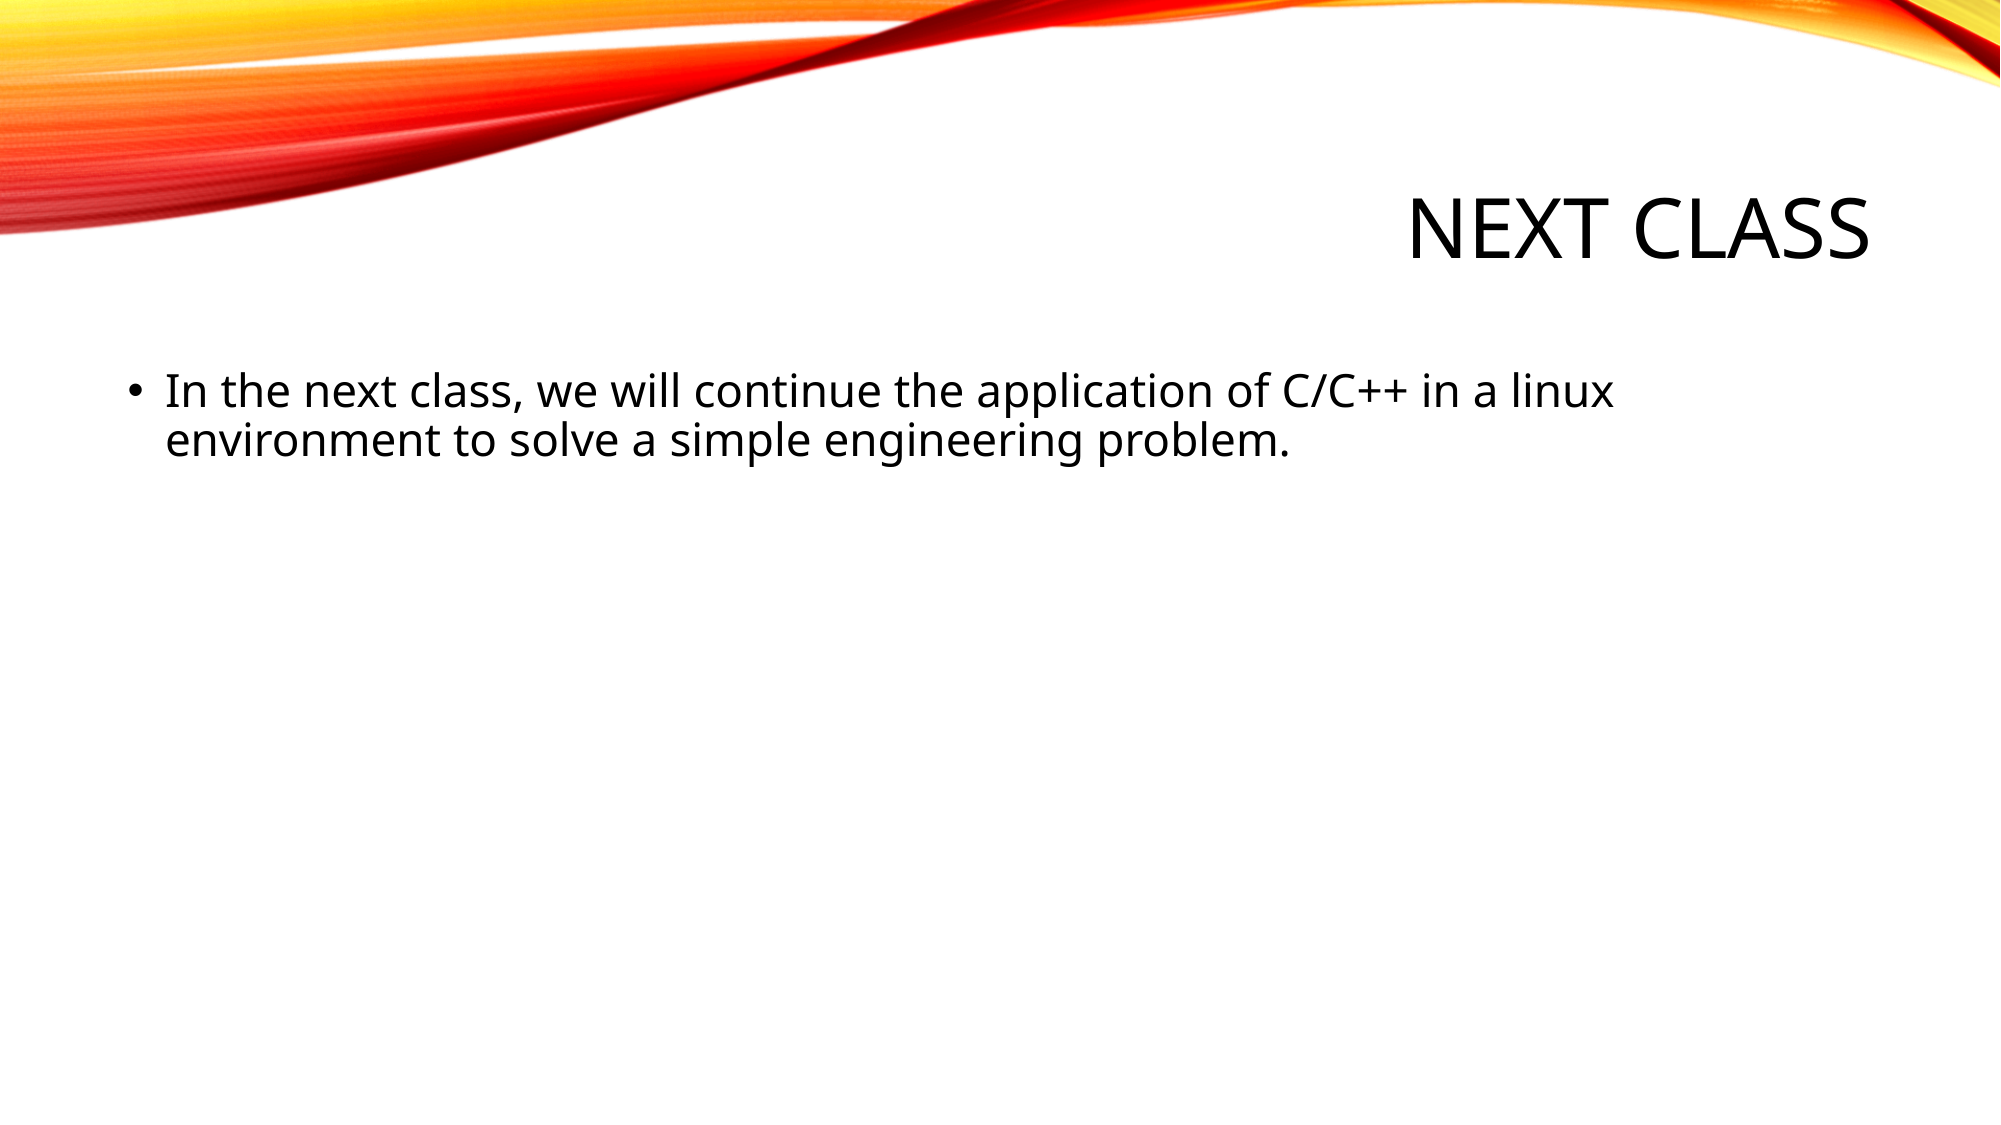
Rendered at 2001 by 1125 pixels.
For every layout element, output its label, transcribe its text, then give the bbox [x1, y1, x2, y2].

picture [0, 0, 2000, 237]
title NEXT CLASS [474, 125, 1888, 338]
list In the next class, we will continue the application of C/C++ in a linux environment to solve a simple engineering problem. [112, 360, 1888, 1021]
